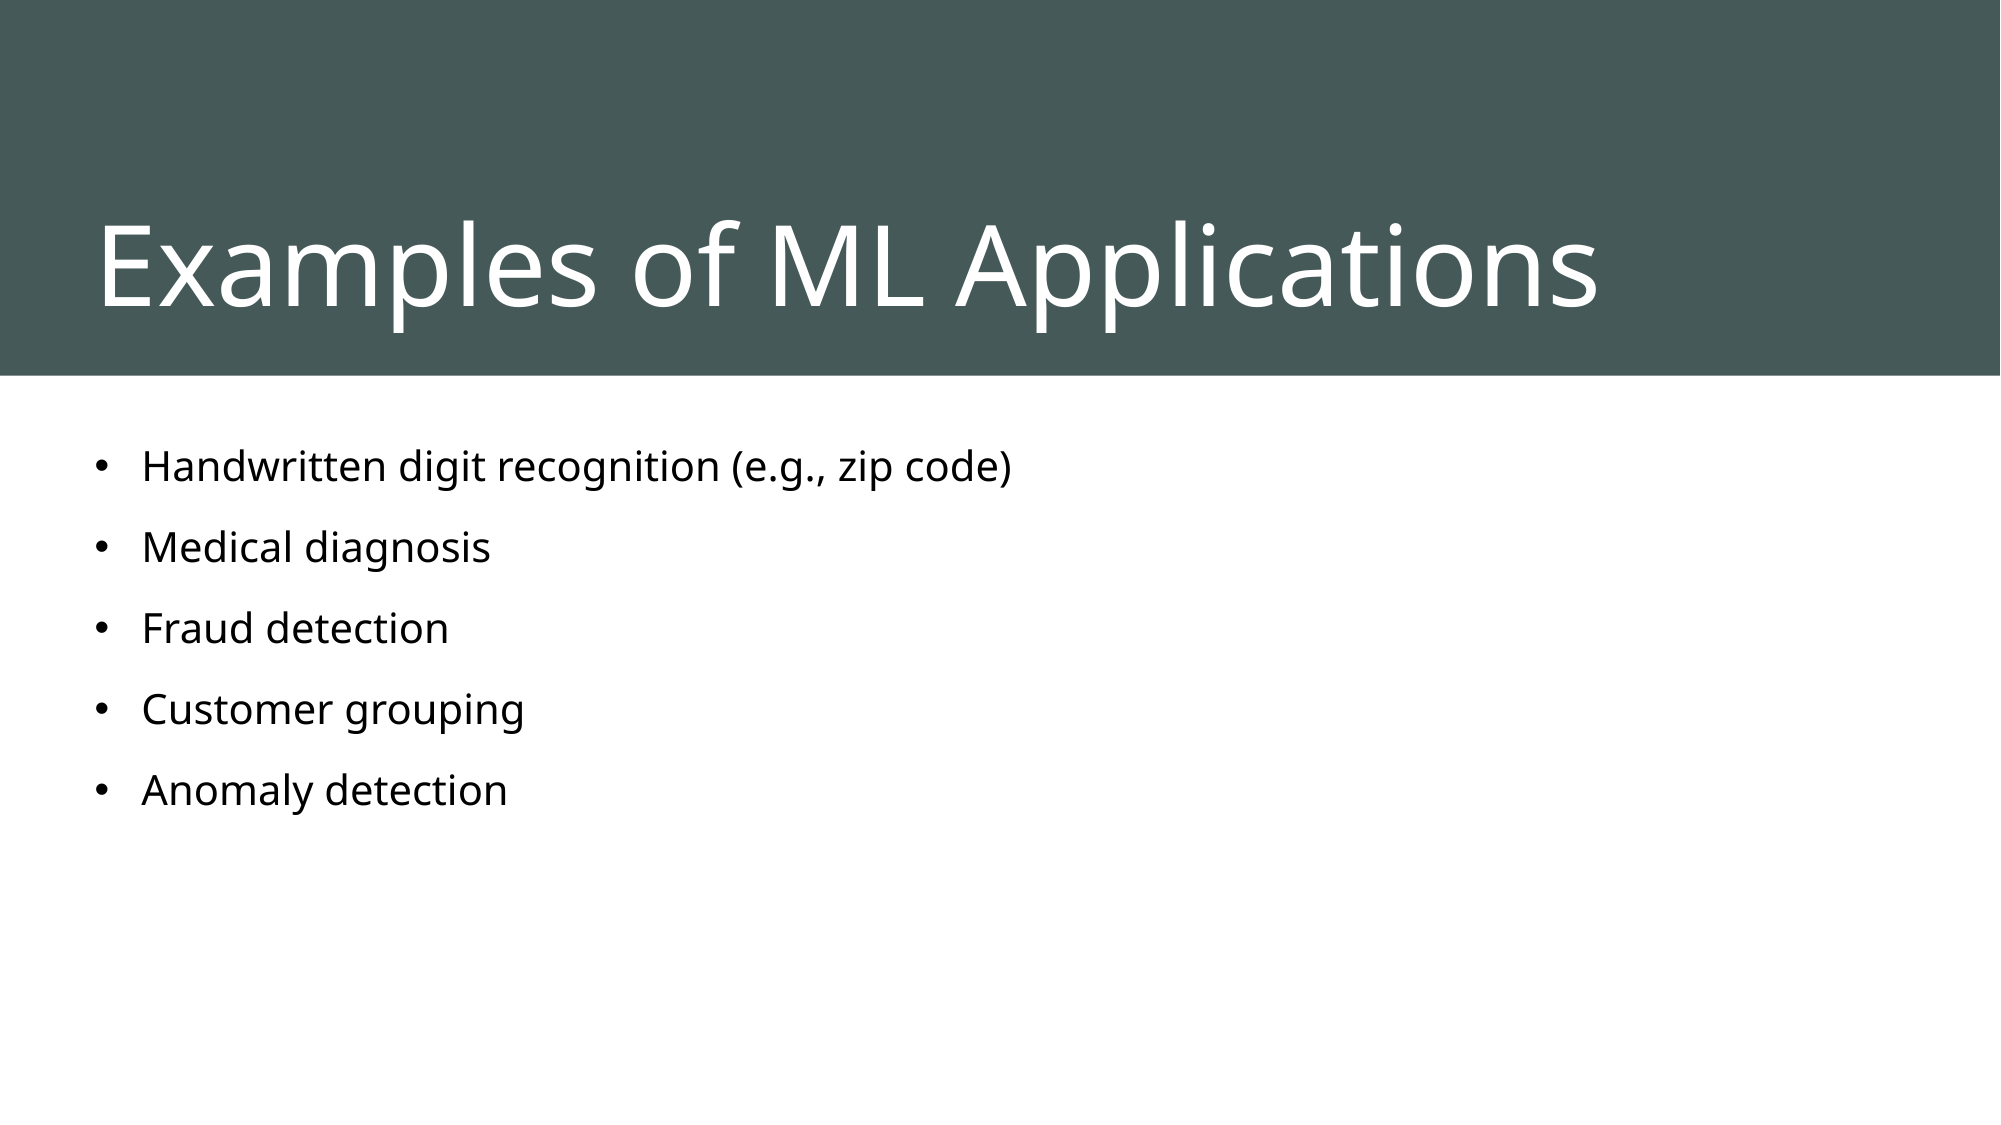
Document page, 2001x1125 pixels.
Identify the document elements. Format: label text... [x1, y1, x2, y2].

list Handwritten digit recognition (e.g., zip code) Medical diagnosis Fraud detection Customer grouping Anomaly detection [79, 422, 1863, 1014]
title Examples of ML Applications [79, 59, 1863, 337]
